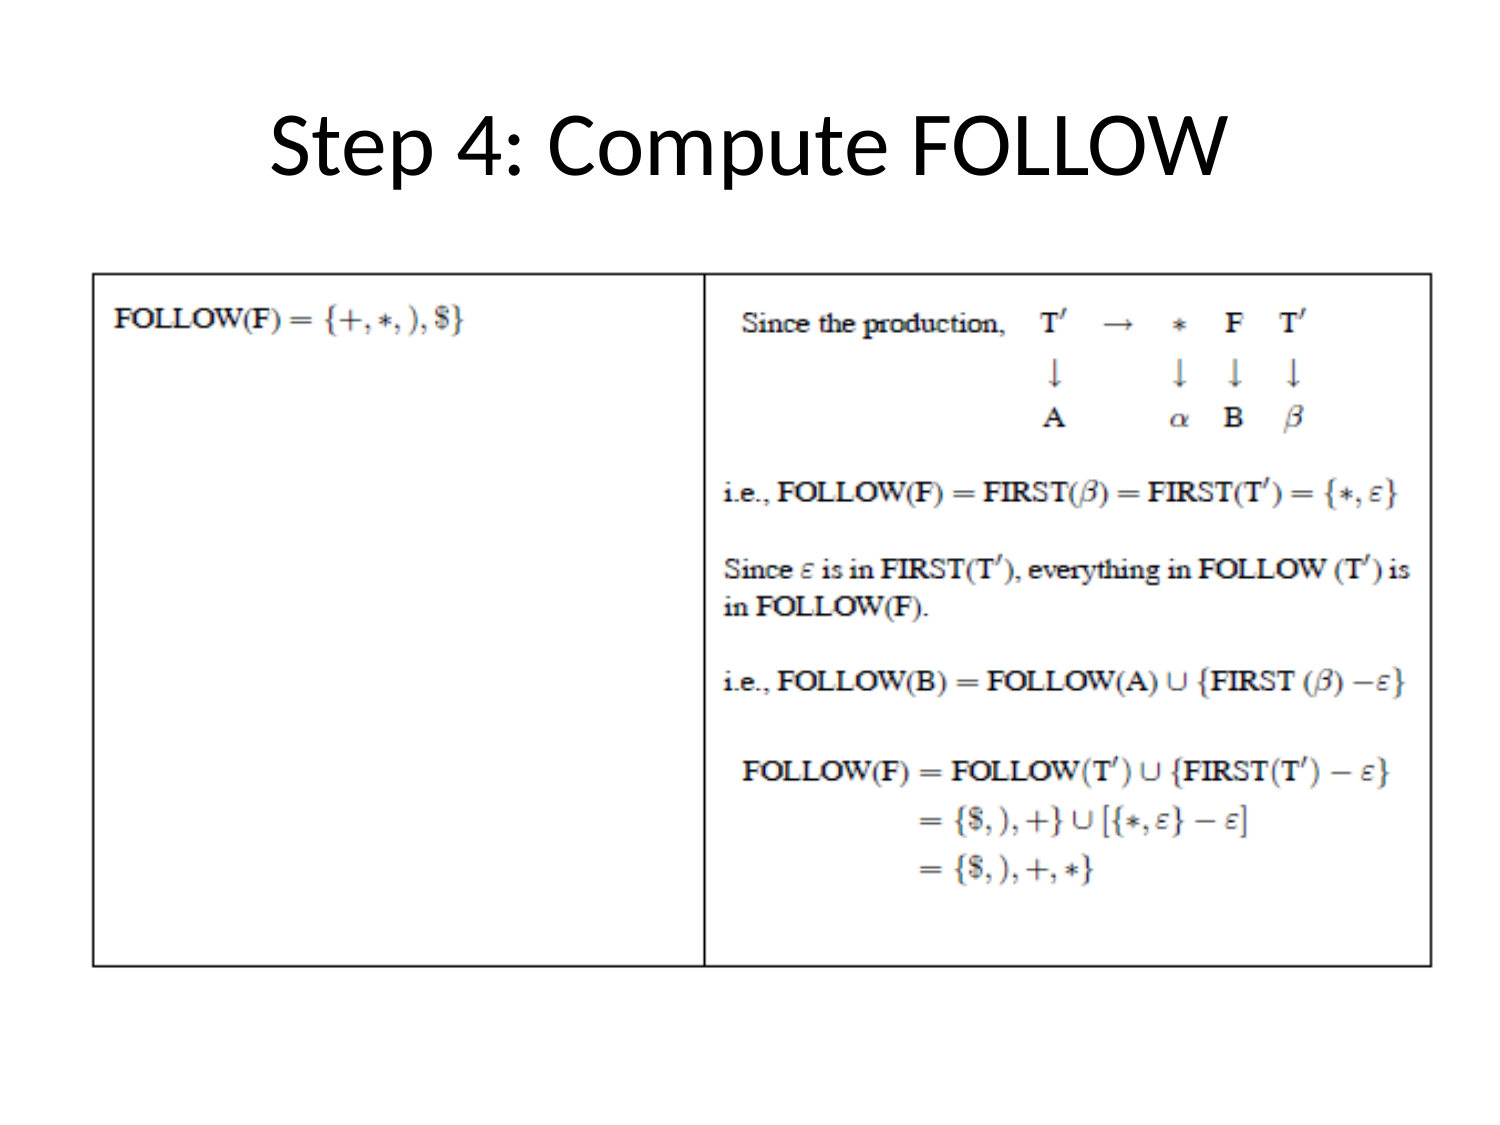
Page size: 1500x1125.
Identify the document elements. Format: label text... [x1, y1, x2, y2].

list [74, 266, 1444, 977]
title Step 4: Compute FOLLOW [75, 45, 1425, 233]
